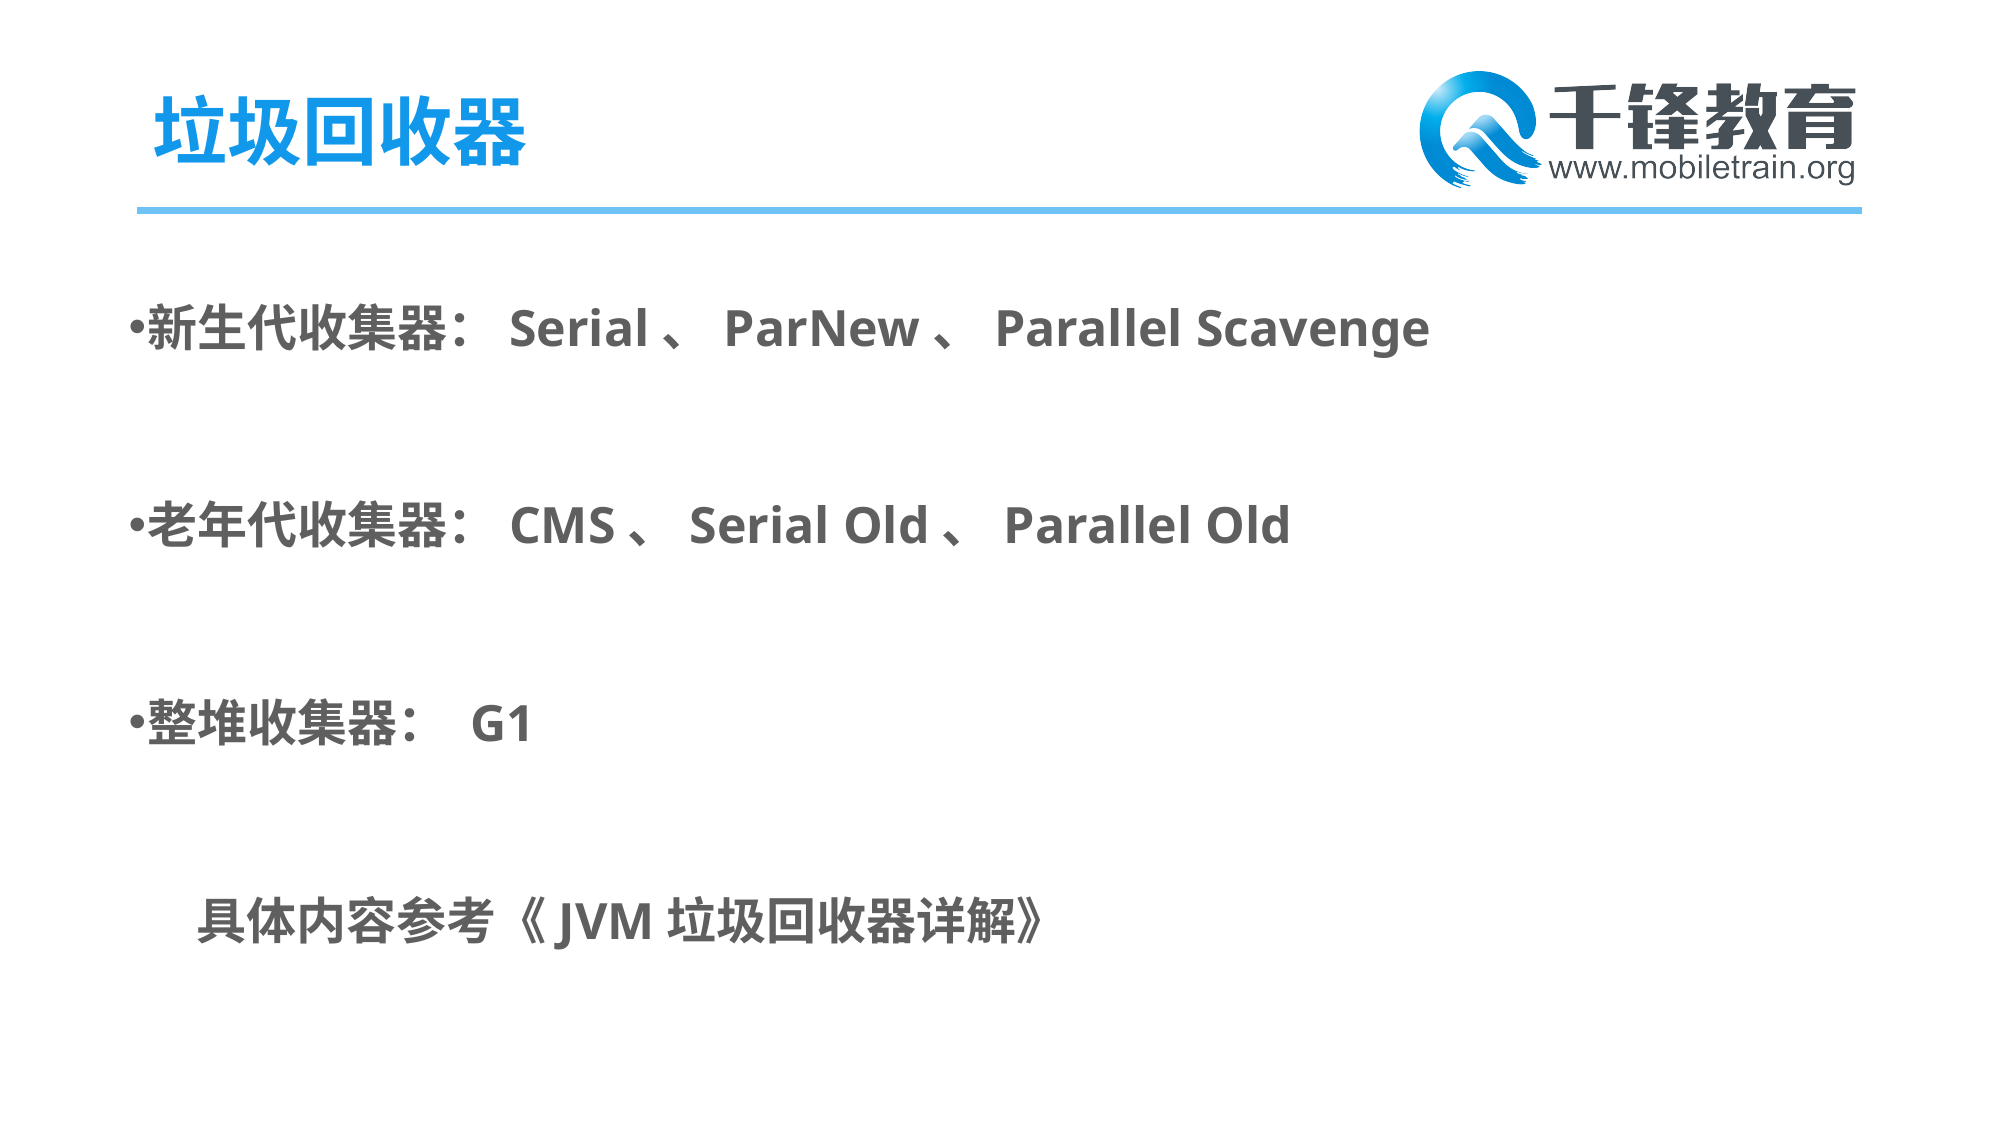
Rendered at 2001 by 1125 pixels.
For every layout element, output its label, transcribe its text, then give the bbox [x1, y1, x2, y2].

title 垃圾回收器 [137, 59, 1863, 210]
list 新生代收集器：Serial、ParNew、Parallel Scavenge 老年代收集器：CMS、Serial Old、Parallel Old 整堆收集器： G1 具体内容参考《JVM垃圾回收器详解》 [113, 270, 1794, 1045]
